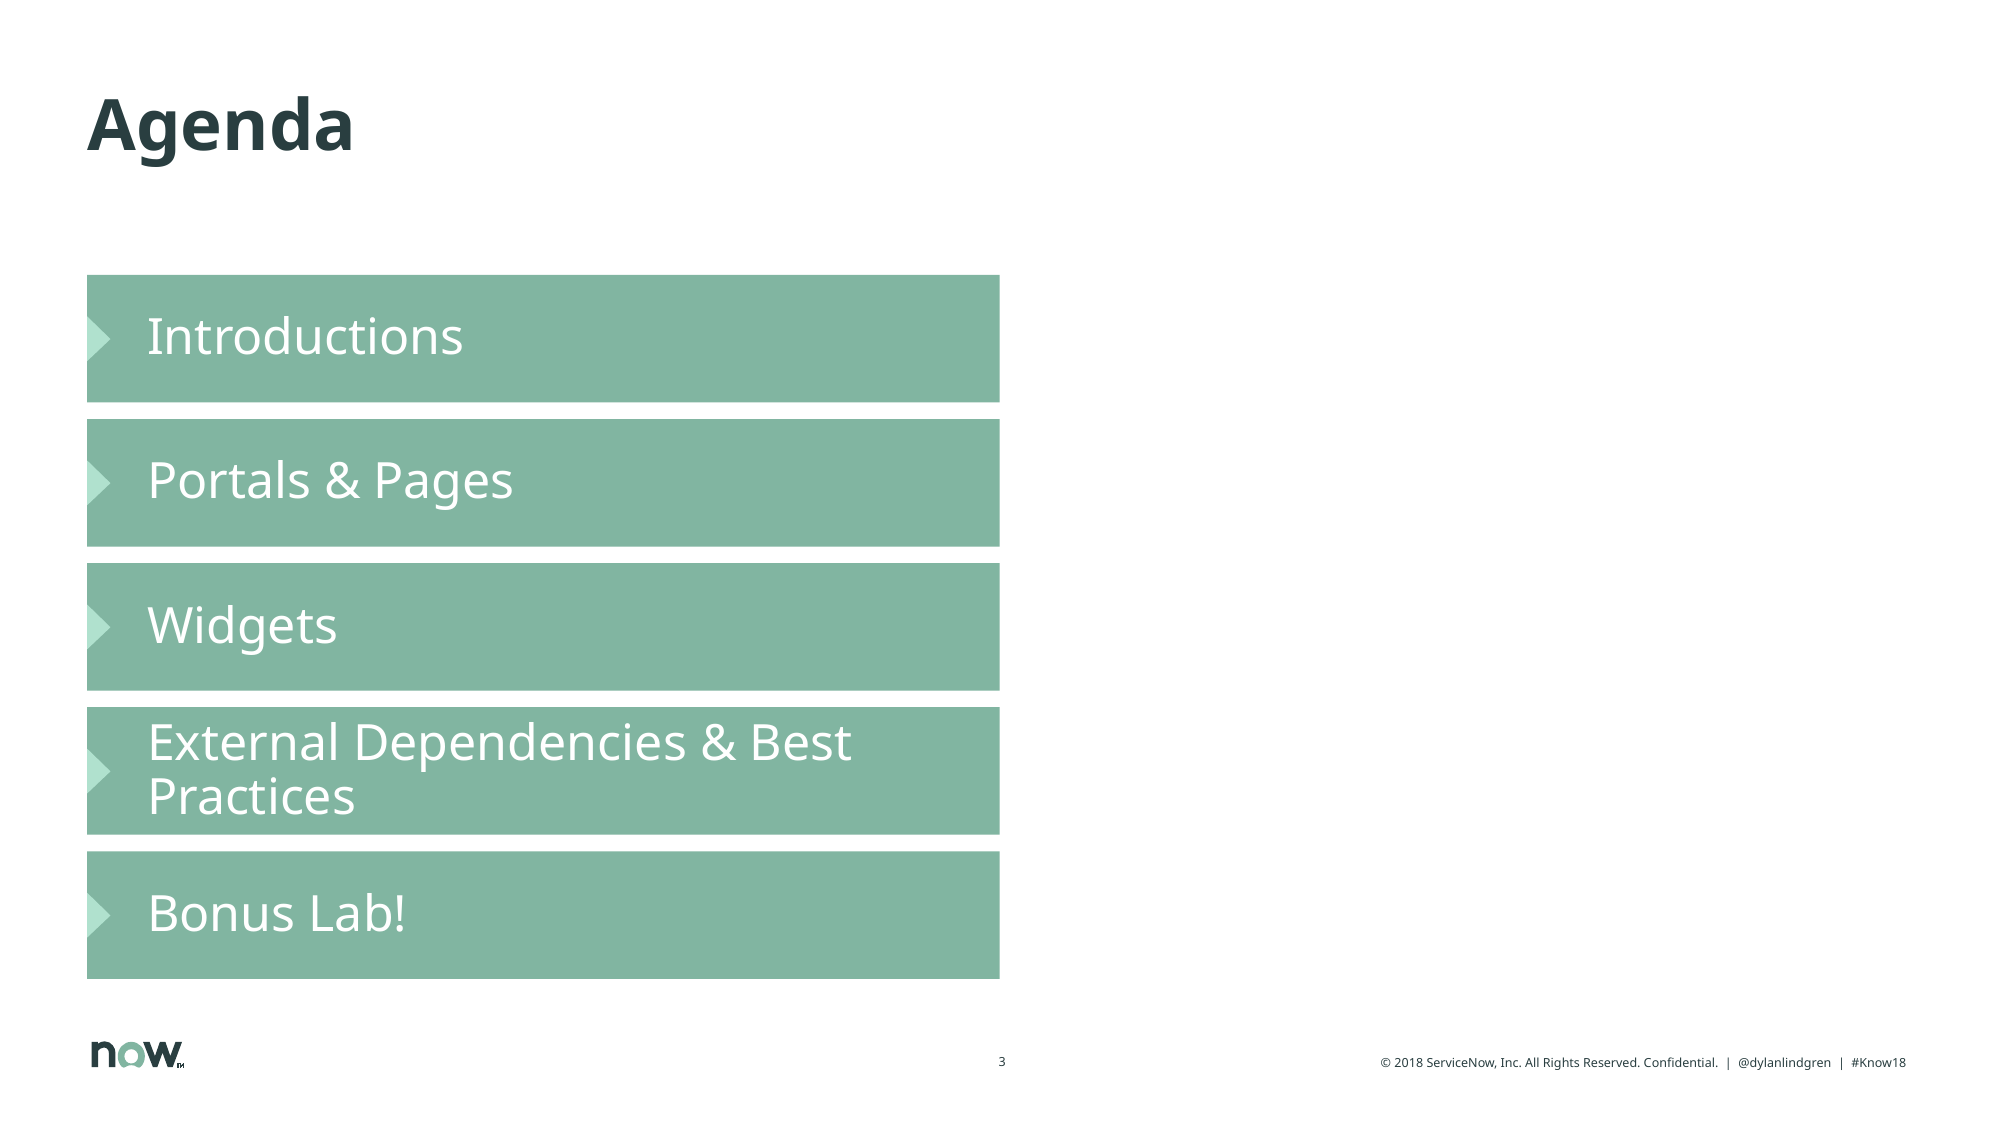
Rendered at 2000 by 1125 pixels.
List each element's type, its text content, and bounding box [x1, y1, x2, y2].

title Agenda [72, 56, 1908, 166]
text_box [86, 274, 1000, 980]
